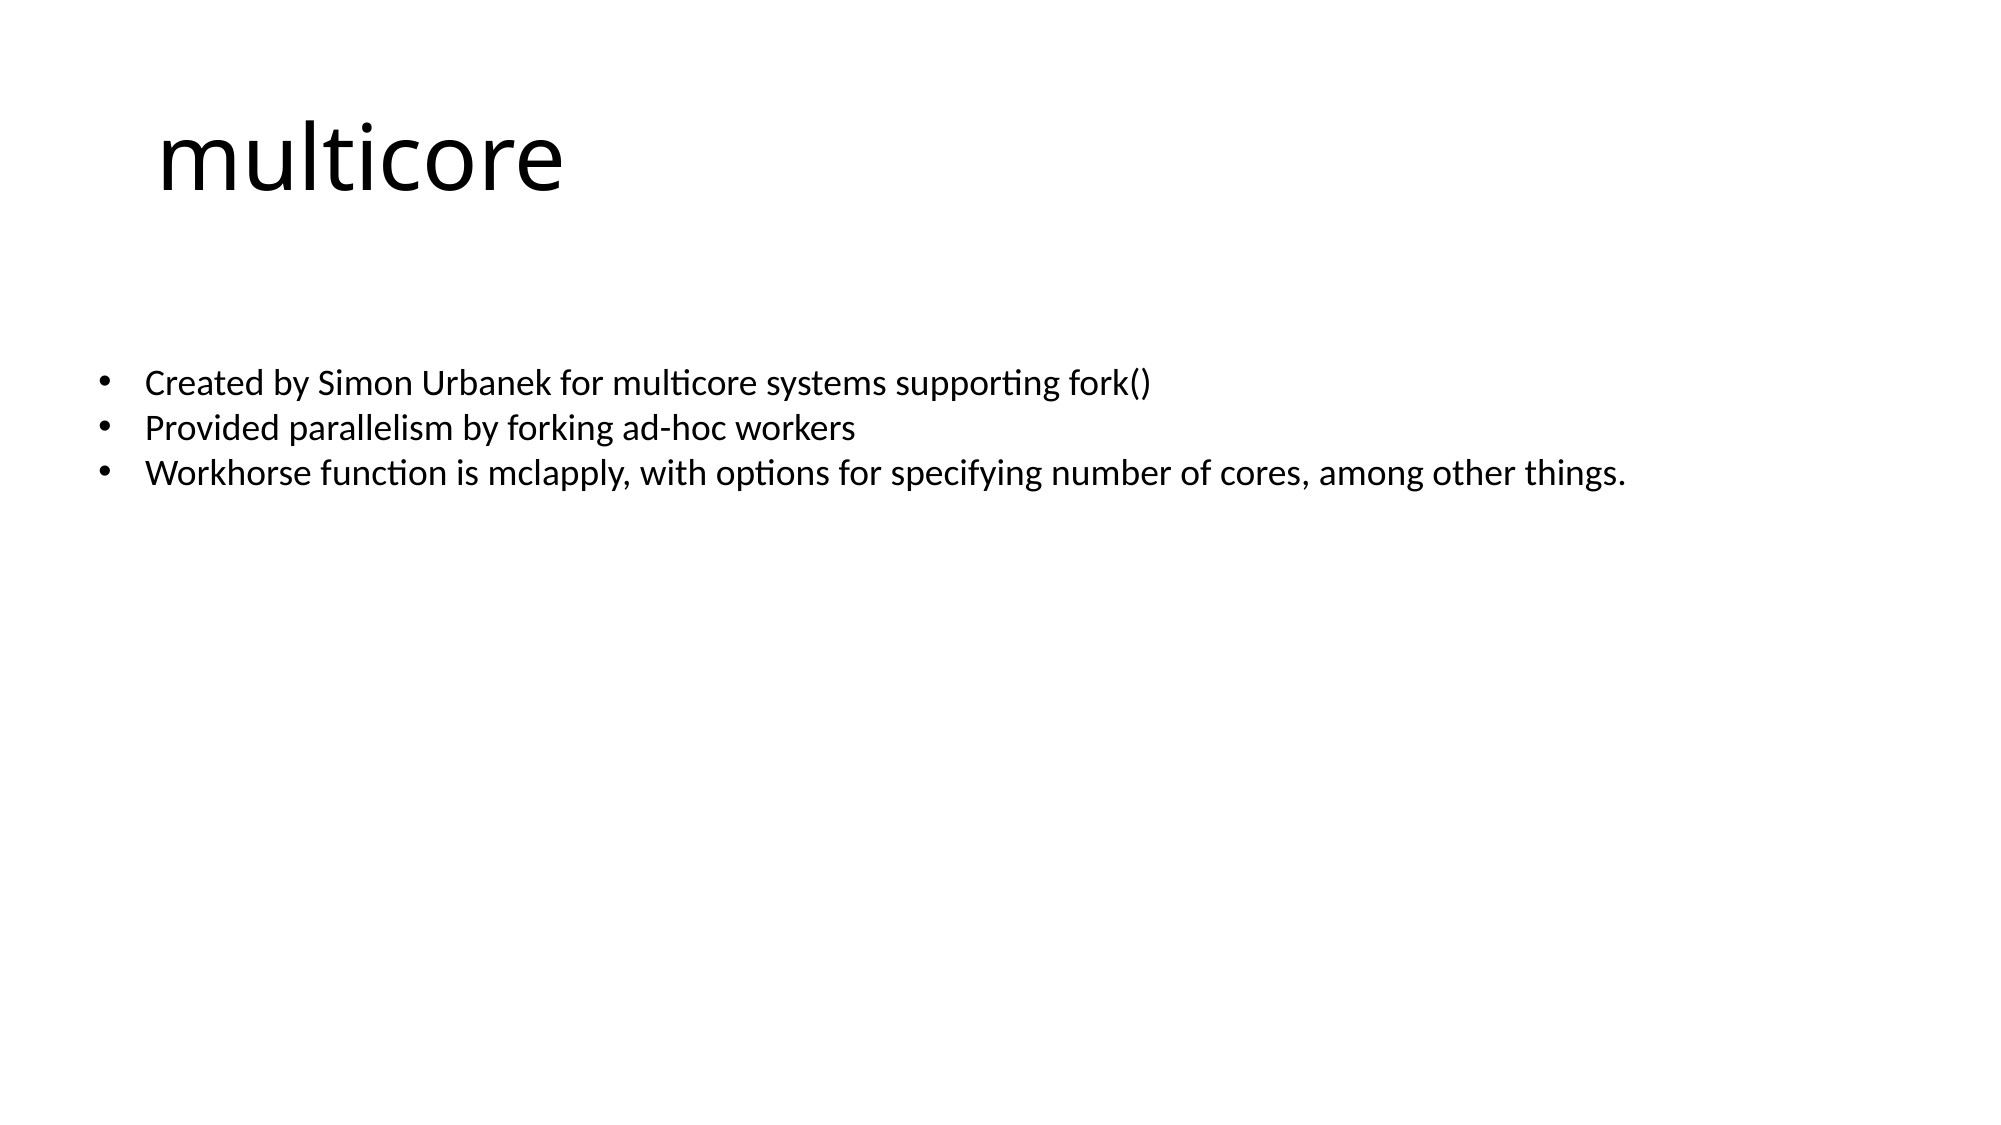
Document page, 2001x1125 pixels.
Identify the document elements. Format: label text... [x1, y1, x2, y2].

text_box Created by Simon Urbanek for multicore systems supporting fork() Provided parallelism by forking ad-hoc workers Workhorse function is mclapply, with options for specifying number of cores, among other things. [83, 350, 1846, 501]
title multicore [141, 51, 1867, 270]
